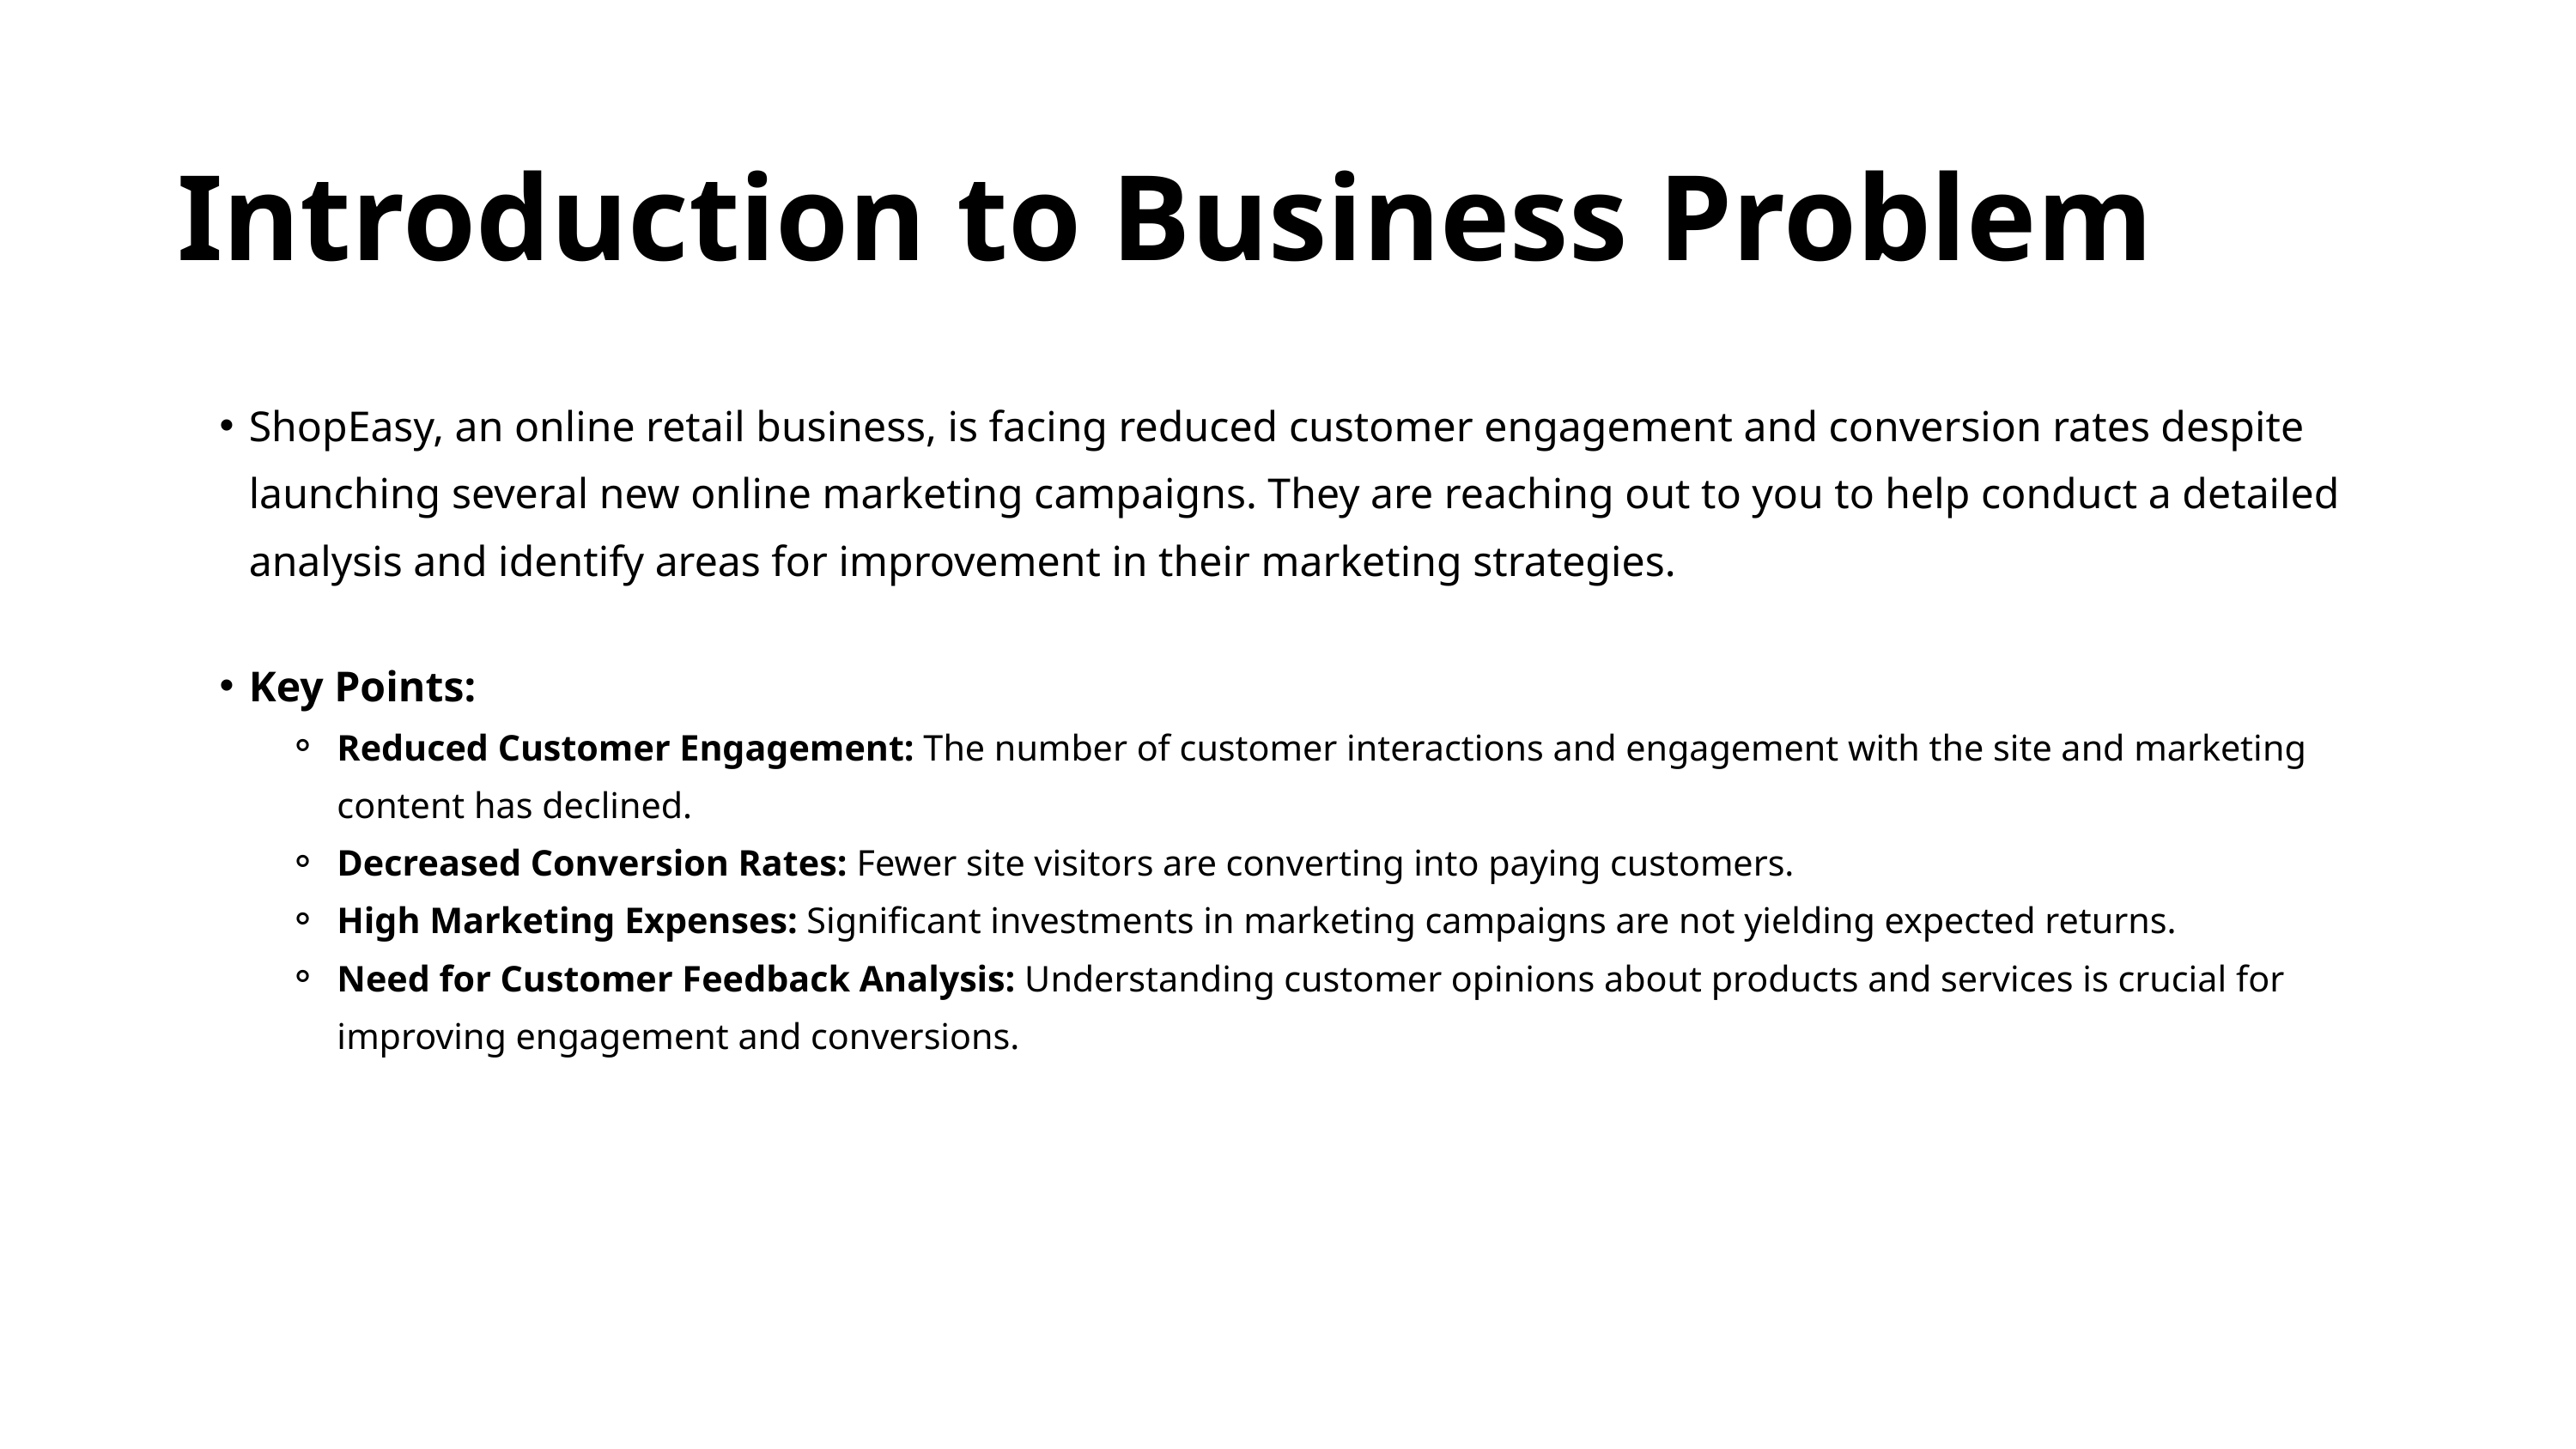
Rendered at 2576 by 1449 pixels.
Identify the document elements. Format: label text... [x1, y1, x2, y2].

text_box ShopEasy, an online retail business, is facing reduced customer engagement and conversion rates despite launching several new online marketing campaigns. They are reaching out to you to help conduct a detailed analysis and identify areas for improvement in their marketing strategies. Key Points: Reduced Customer Engagement: The number of customer interactions and engagement with the site and marketing content has declined. Decreased Conversion Rates: Fewer site visitors are converting into paying customers. High Marketing Expenses: Significant investments in marketing campaigns are not yielding expected returns. Need for Customer Feedback Analysis: Understanding customer opinions about products and services is crucial for improving engagement and conversions. [190, 382, 2386, 1057]
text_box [177, 76, 2399, 358]
